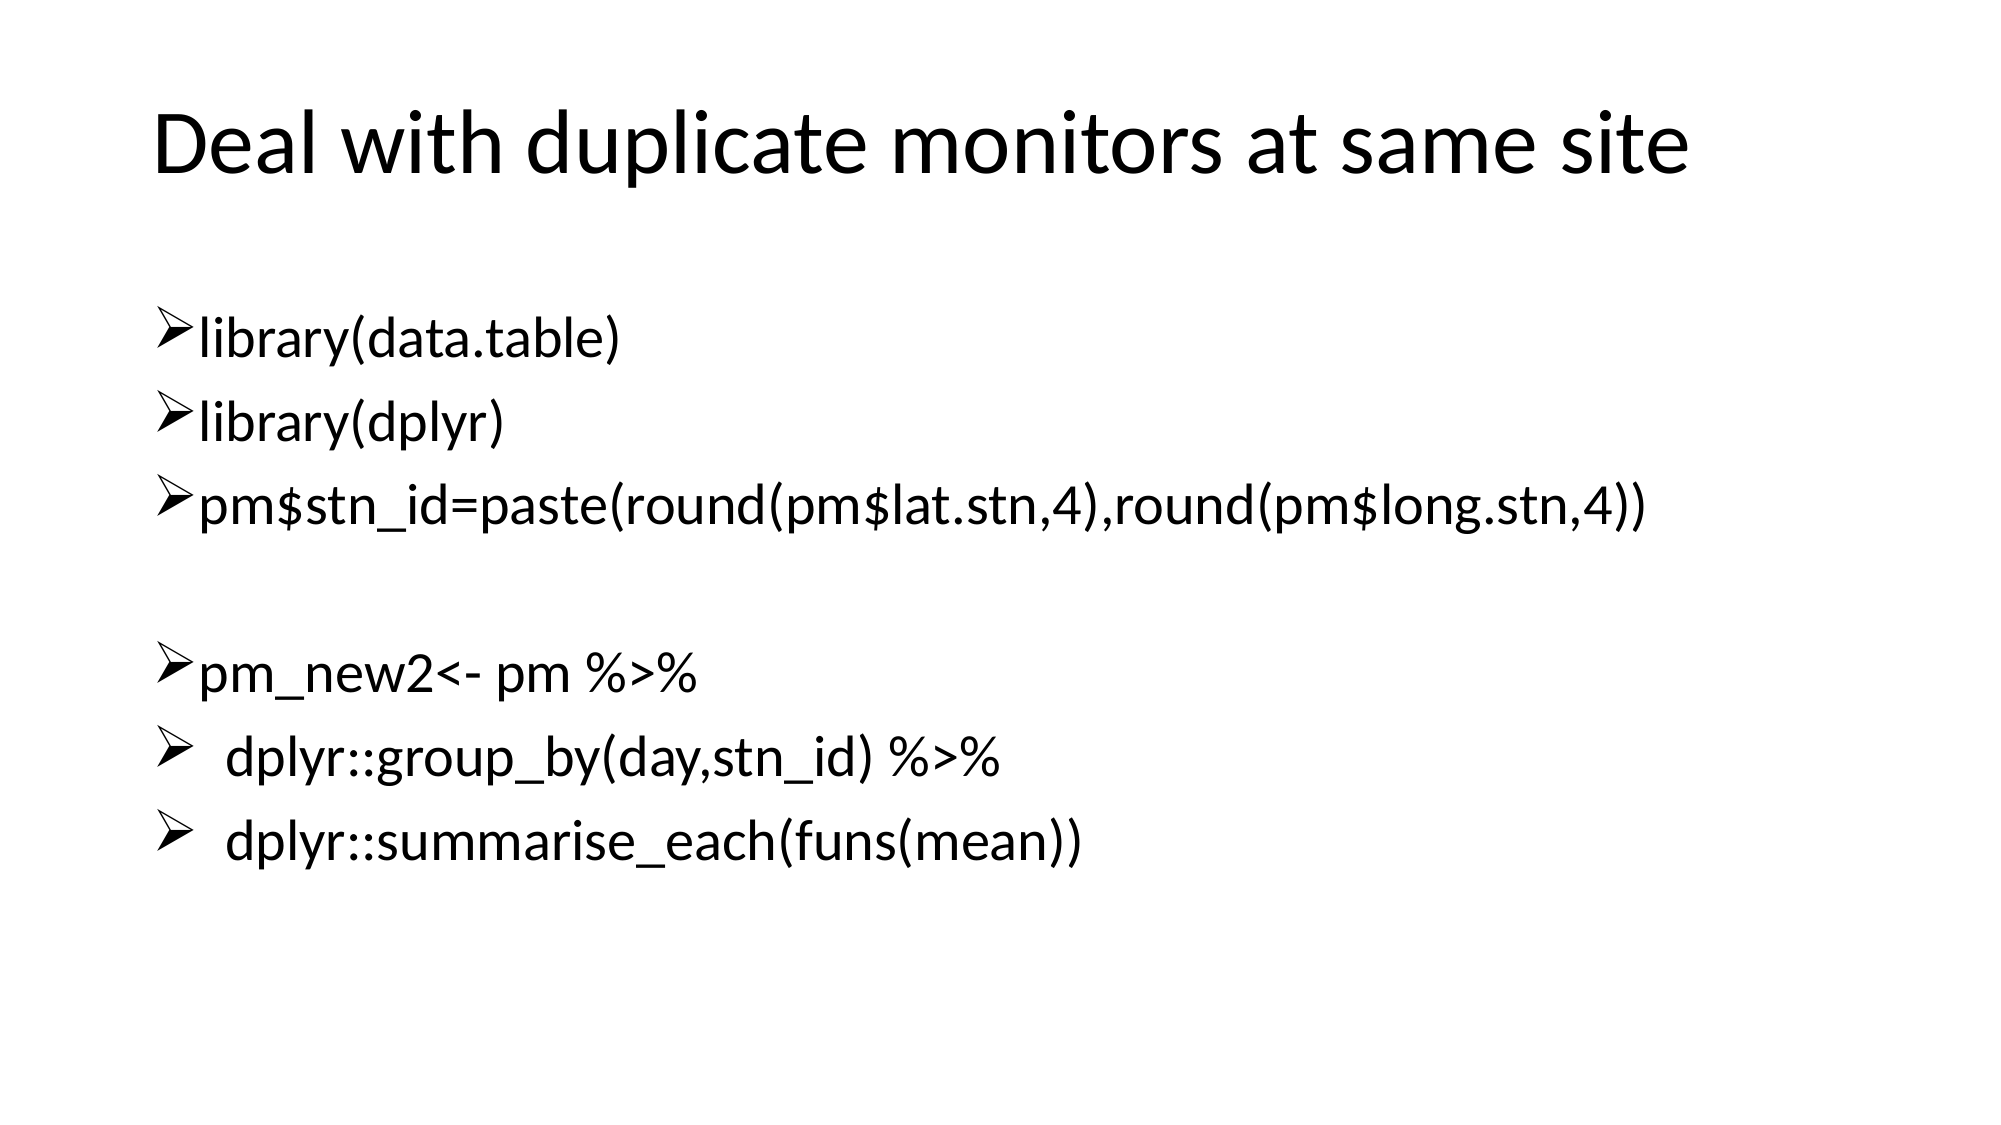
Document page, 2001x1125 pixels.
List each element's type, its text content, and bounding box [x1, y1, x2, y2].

title Deal with duplicate monitors at same site [137, 34, 1863, 253]
list library(data.table) library(dplyr) pm$stn_id=paste(round(pm$lat.stn,4),round(pm$long.stn,4)) pm_new2<- pm %>% dplyr::group_by(day,stn_id) %>% dplyr::summarise_each(funs(mean)) [137, 299, 1863, 1014]
